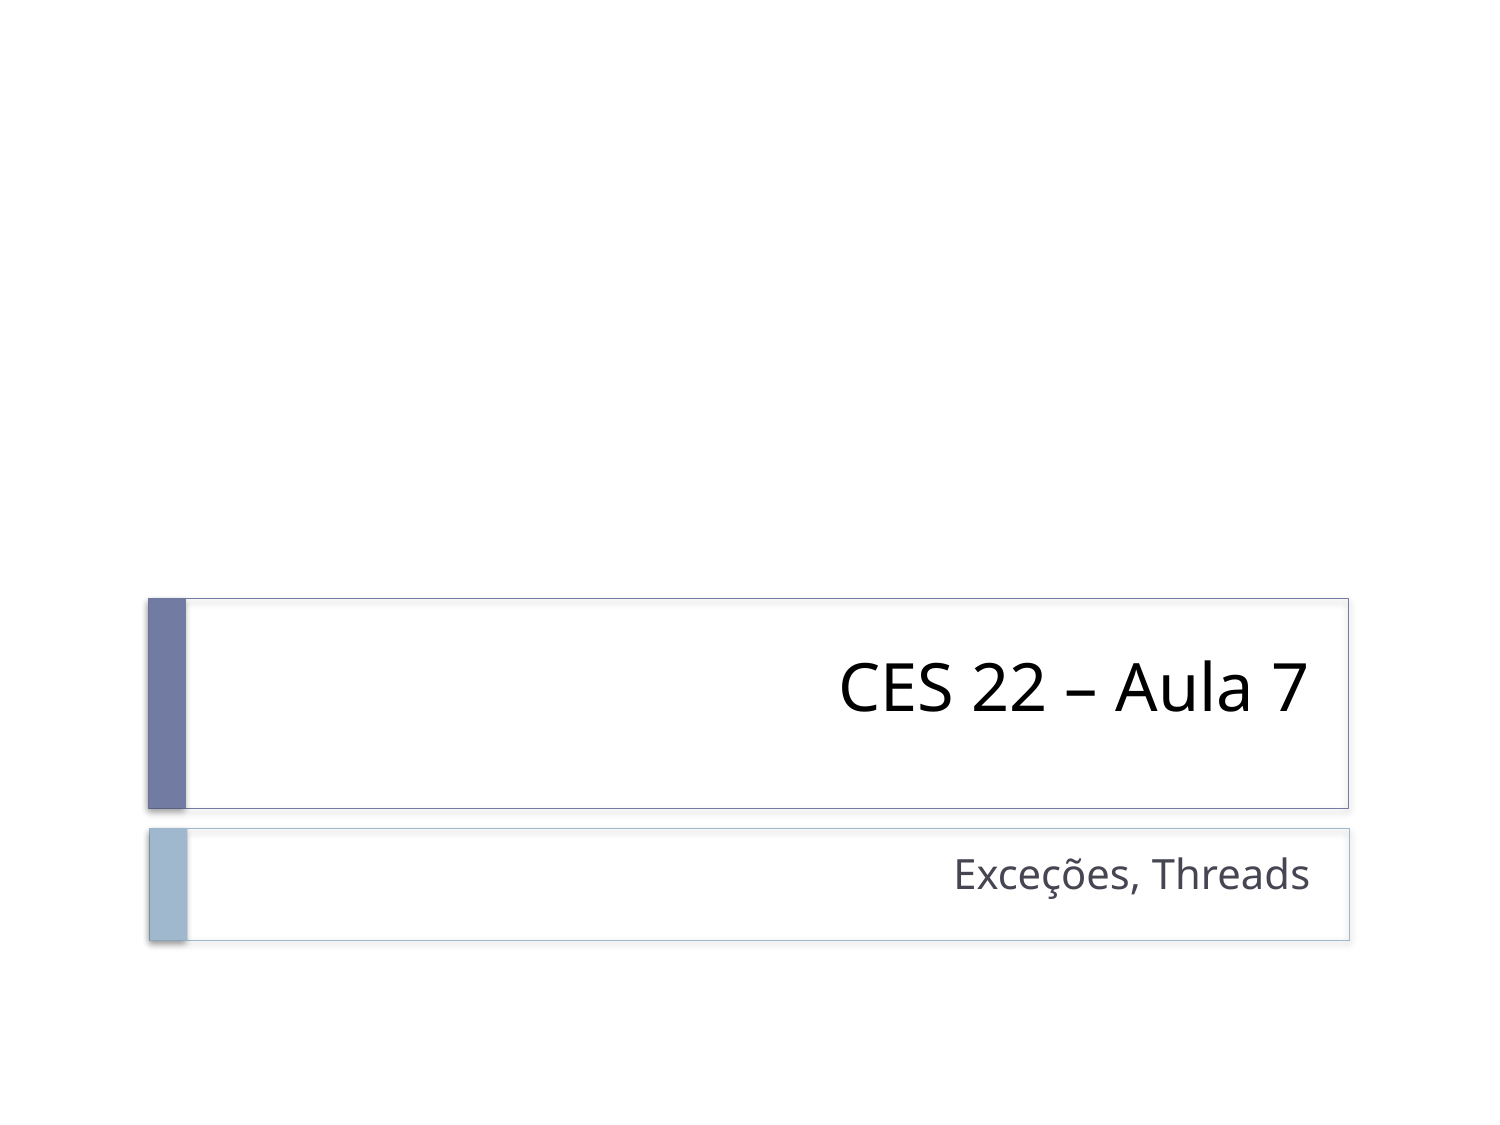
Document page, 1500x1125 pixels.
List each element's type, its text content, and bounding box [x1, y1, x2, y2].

subtitle Exceções, Threads [200, 840, 1325, 929]
title CES 22 – Aula 7 [200, 637, 1325, 800]
